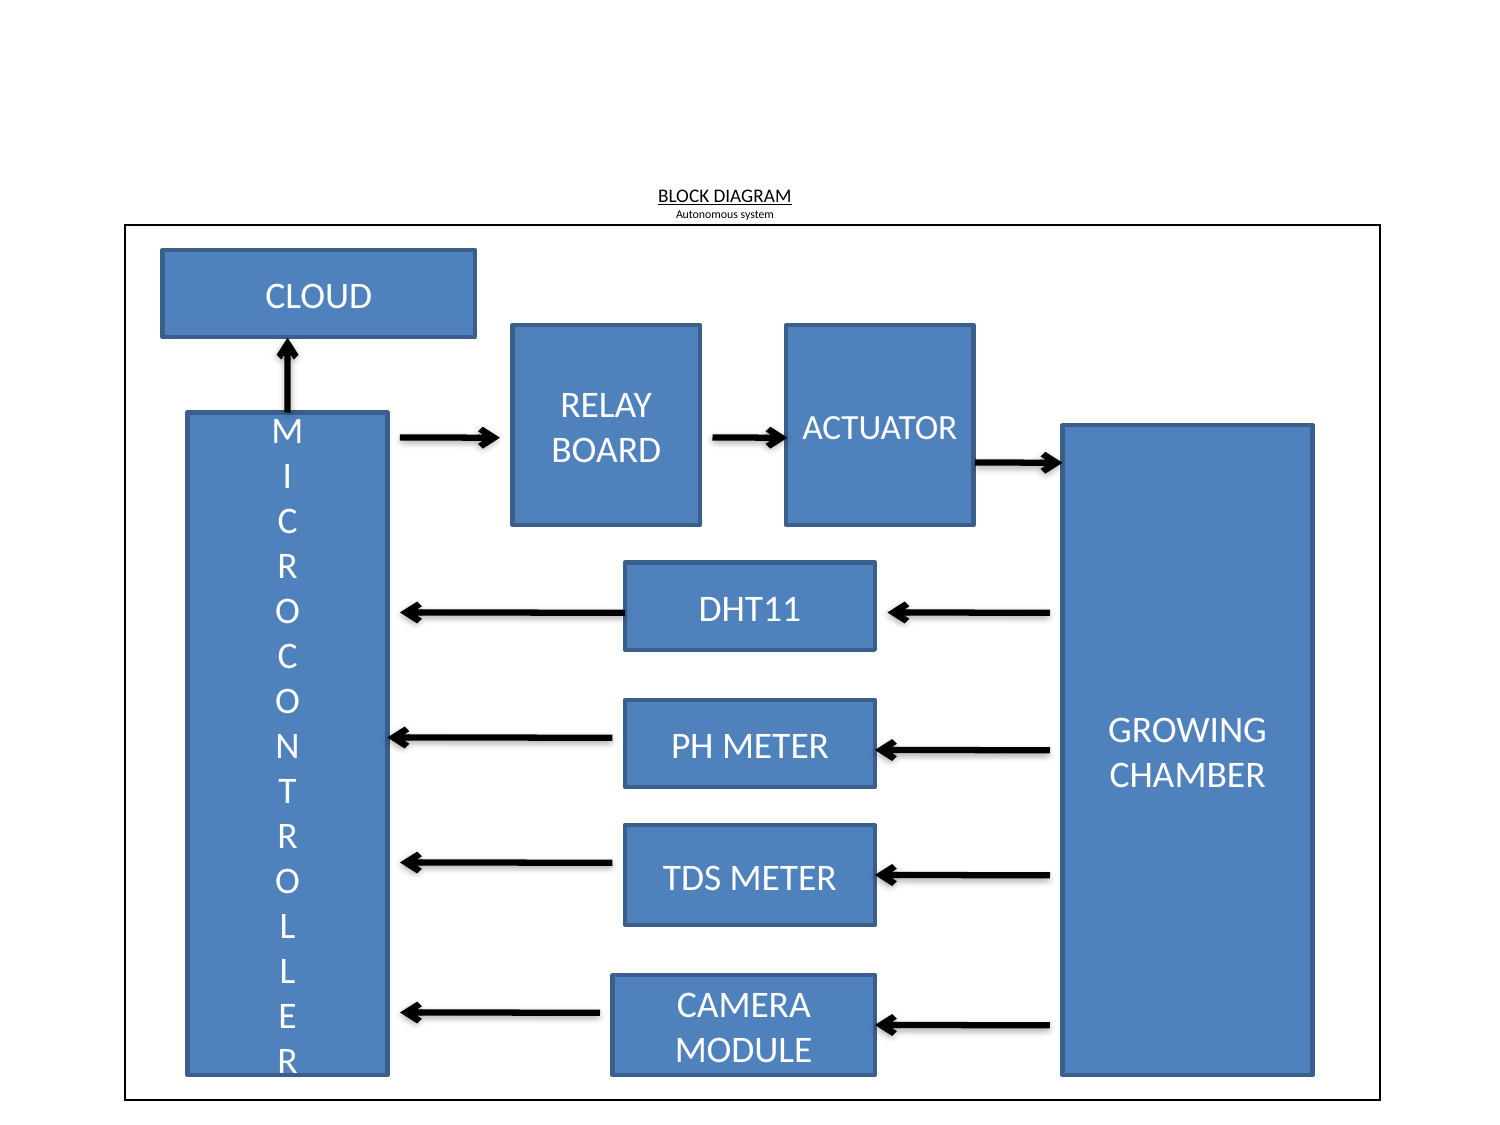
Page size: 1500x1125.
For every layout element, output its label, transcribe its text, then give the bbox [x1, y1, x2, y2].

text_box CAMERA MODULE [610, 973, 877, 1077]
text_box GROWING CHAMBER [1060, 423, 1315, 1077]
text_box ACTUATOR [784, 323, 976, 527]
text_box TDS METER [623, 823, 877, 927]
text_box RELAY BOARD [510, 323, 702, 527]
text_box M I C R O C O N T R O L L E R [185, 410, 390, 1077]
text_box DHT11 [623, 560, 877, 652]
text_box PH METER [623, 698, 877, 789]
table_header [126, 226, 1379, 1099]
title BLOCK DIAGRAM Autonomous system [50, 174, 1400, 275]
text_box CLOUD [160, 248, 477, 339]
